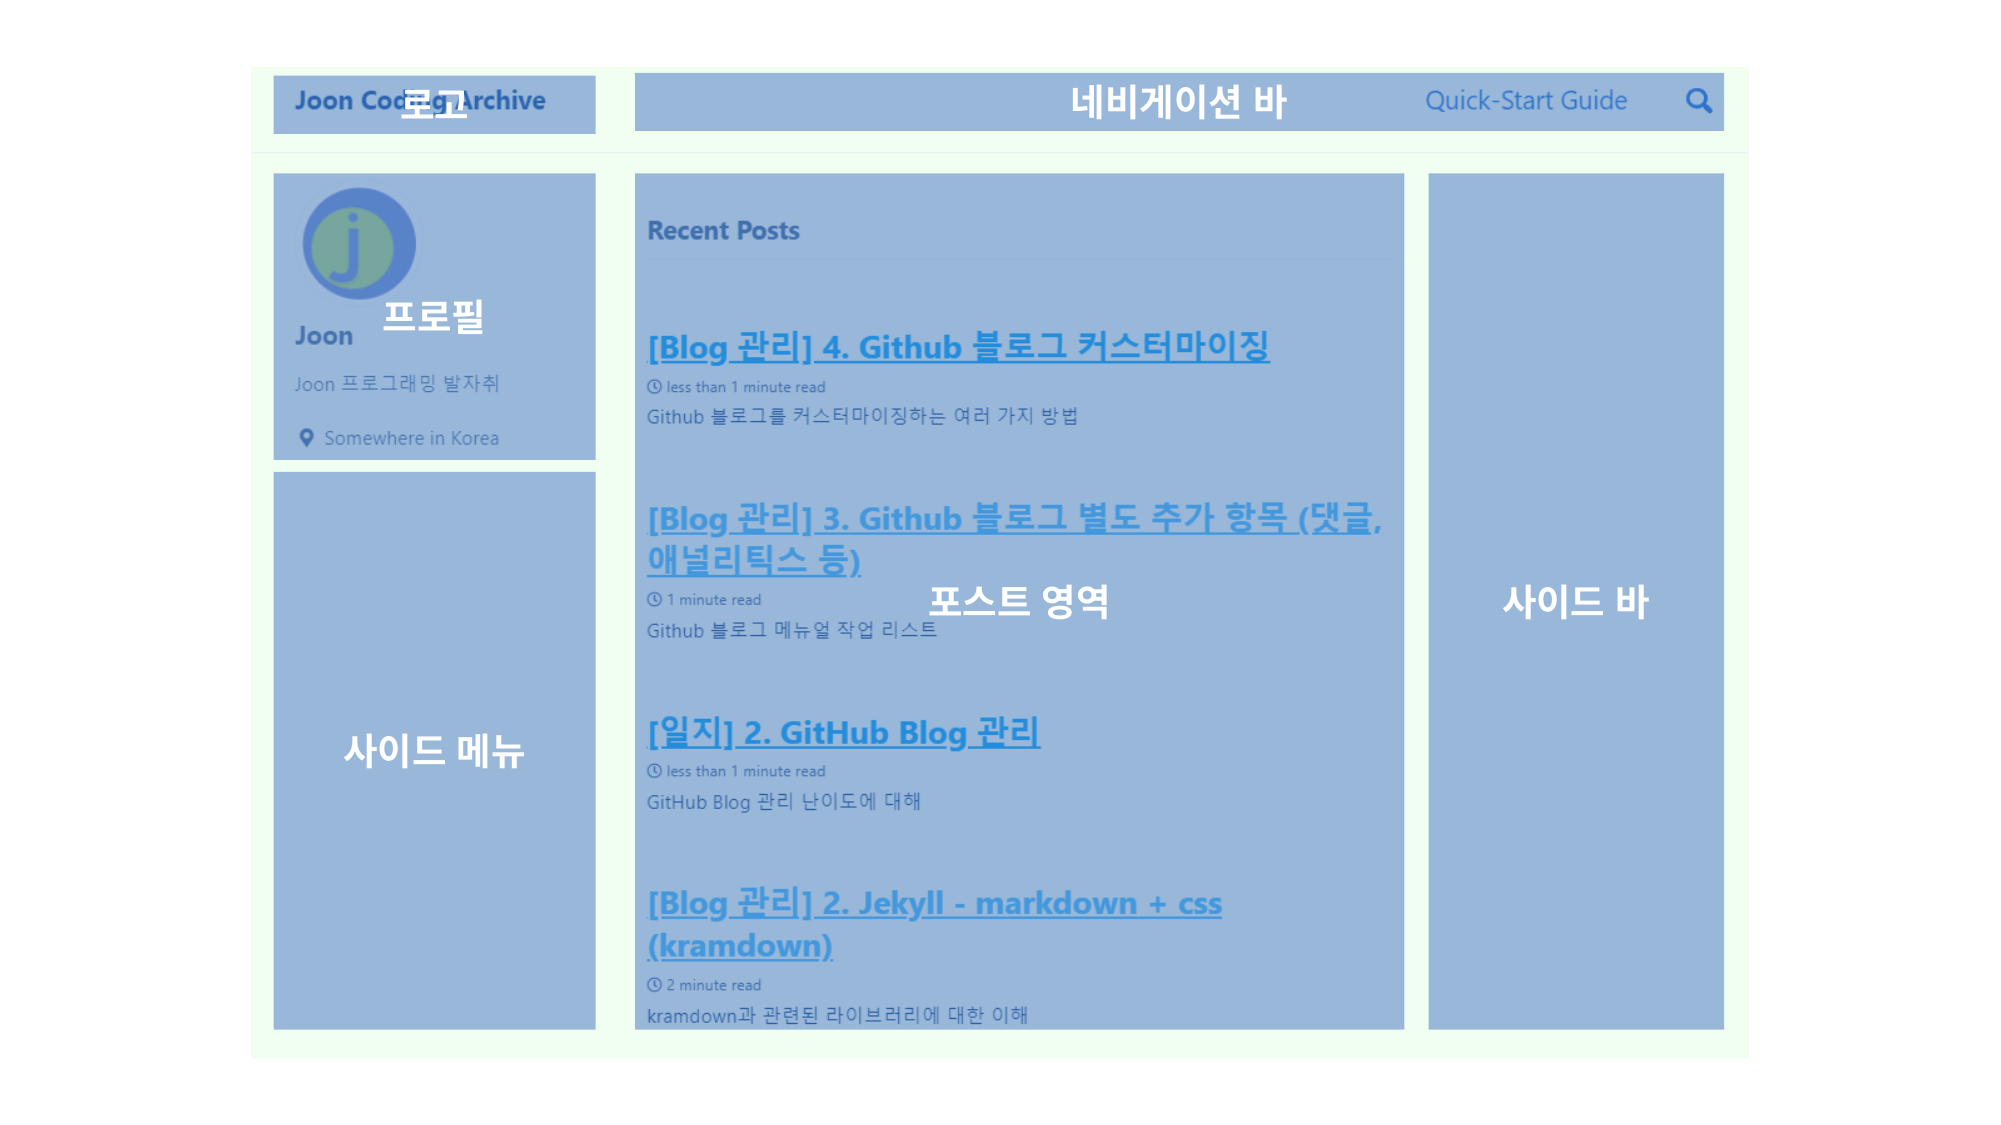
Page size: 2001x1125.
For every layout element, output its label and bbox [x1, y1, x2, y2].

text_box [251, 67, 1749, 1058]
